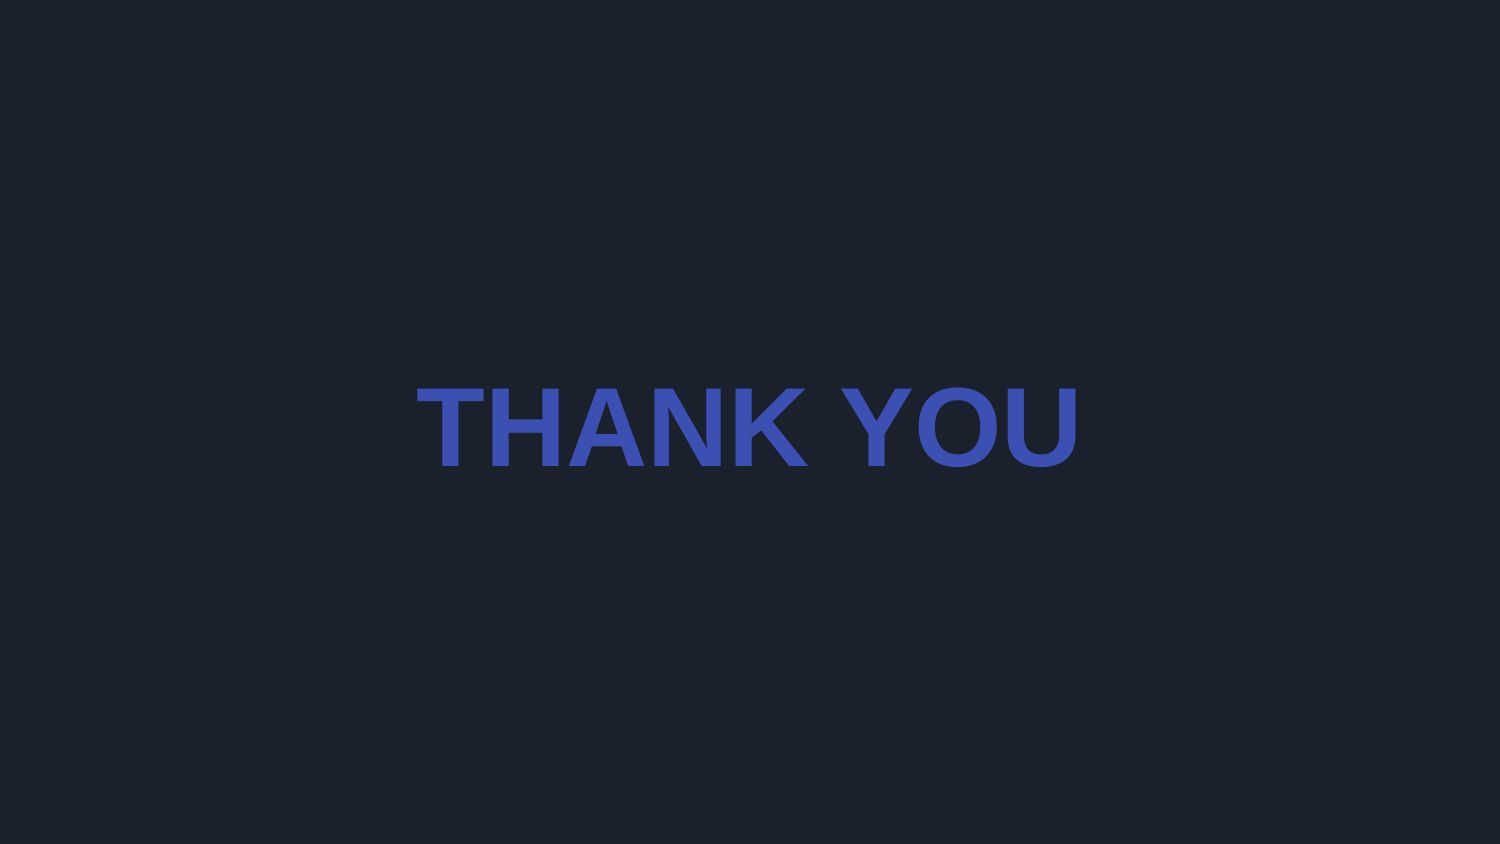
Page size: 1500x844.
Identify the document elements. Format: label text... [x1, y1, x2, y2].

text_box Thank you [401, 346, 1099, 497]
